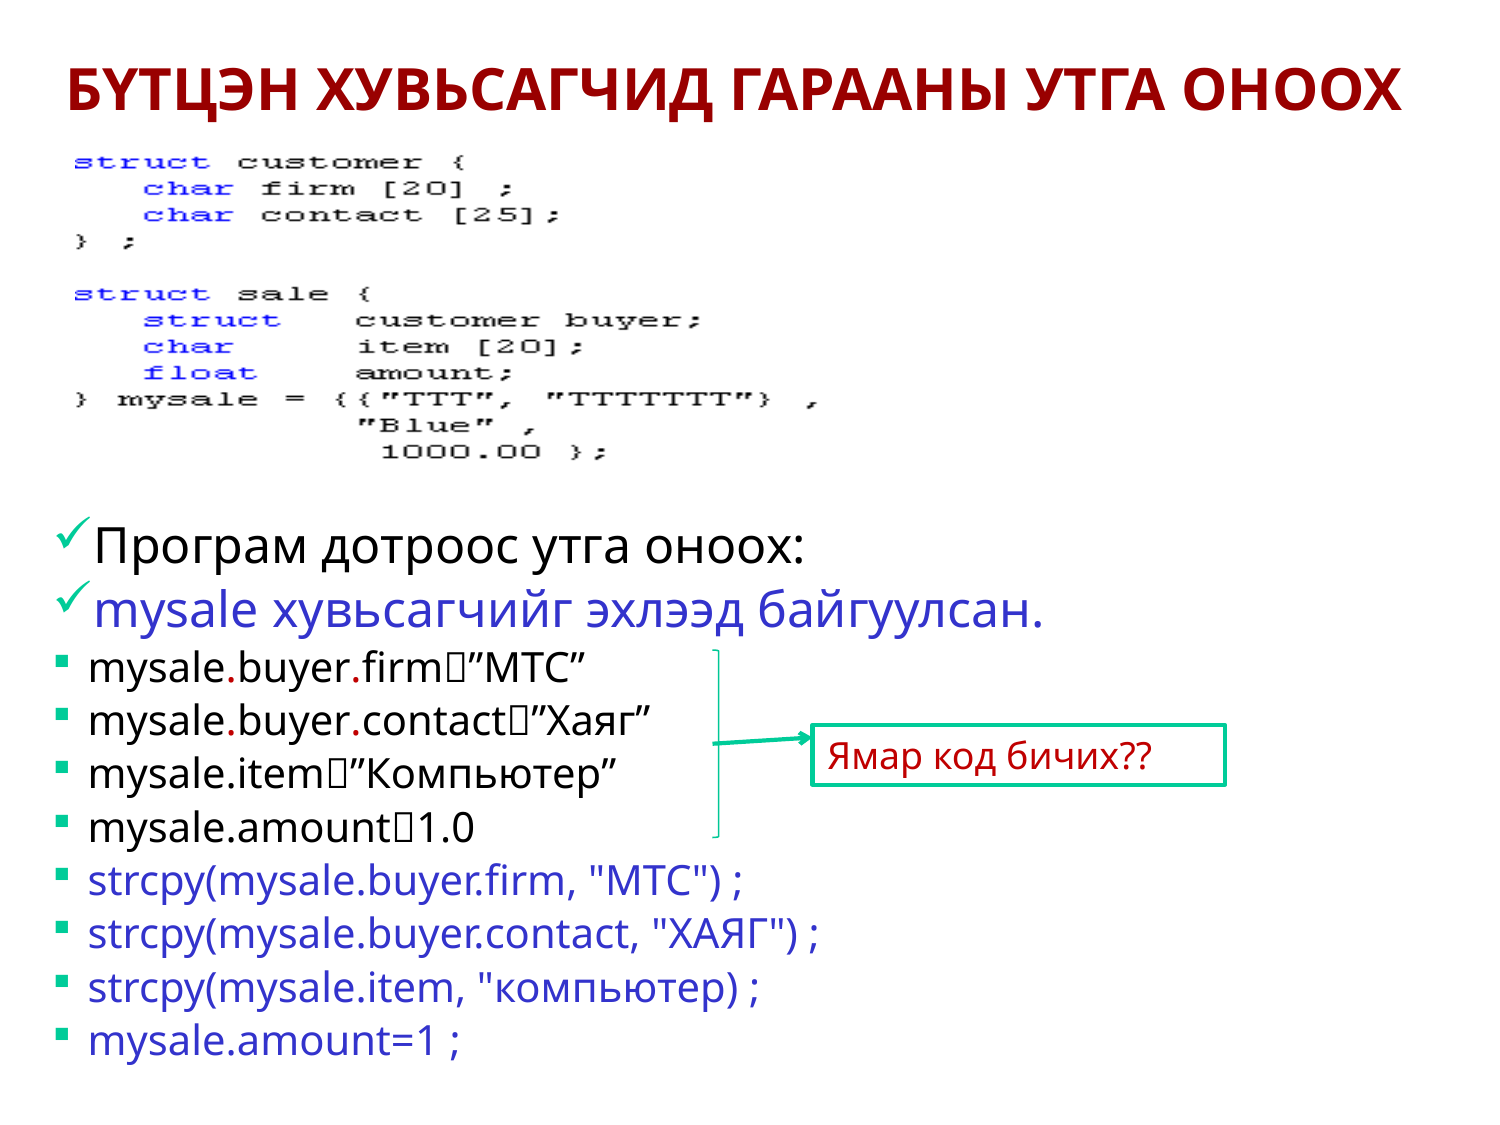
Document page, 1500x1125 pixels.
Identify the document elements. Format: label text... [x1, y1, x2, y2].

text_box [724, 737, 813, 744]
text_box Програм дотроос утга оноох: mysale хувьсагчийг эхлээд байгуулсан. mysale.buyer.firm”МТС” mysale.buyer.contact”Хаяг” mysale.item”Компьютер” mysale.amount1.0 strcpy(mysale.buyer.firm, "MTC") ; strcpy(mysale.buyer.contact, "ХАЯГ") ; strcpy(mysale.item, "компьютер) ; mysale.amount=1 ; [37, 512, 1413, 700]
title БҮТЦЭН ХУВЬСАГЧИД ГАРААНЫ УТГА ОНООХ [50, 50, 1463, 125]
text_box Ямар код бичих?? [810, 723, 1227, 787]
text_box [712, 746, 720, 839]
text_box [74, 149, 988, 476]
text_box [712, 649, 720, 741]
